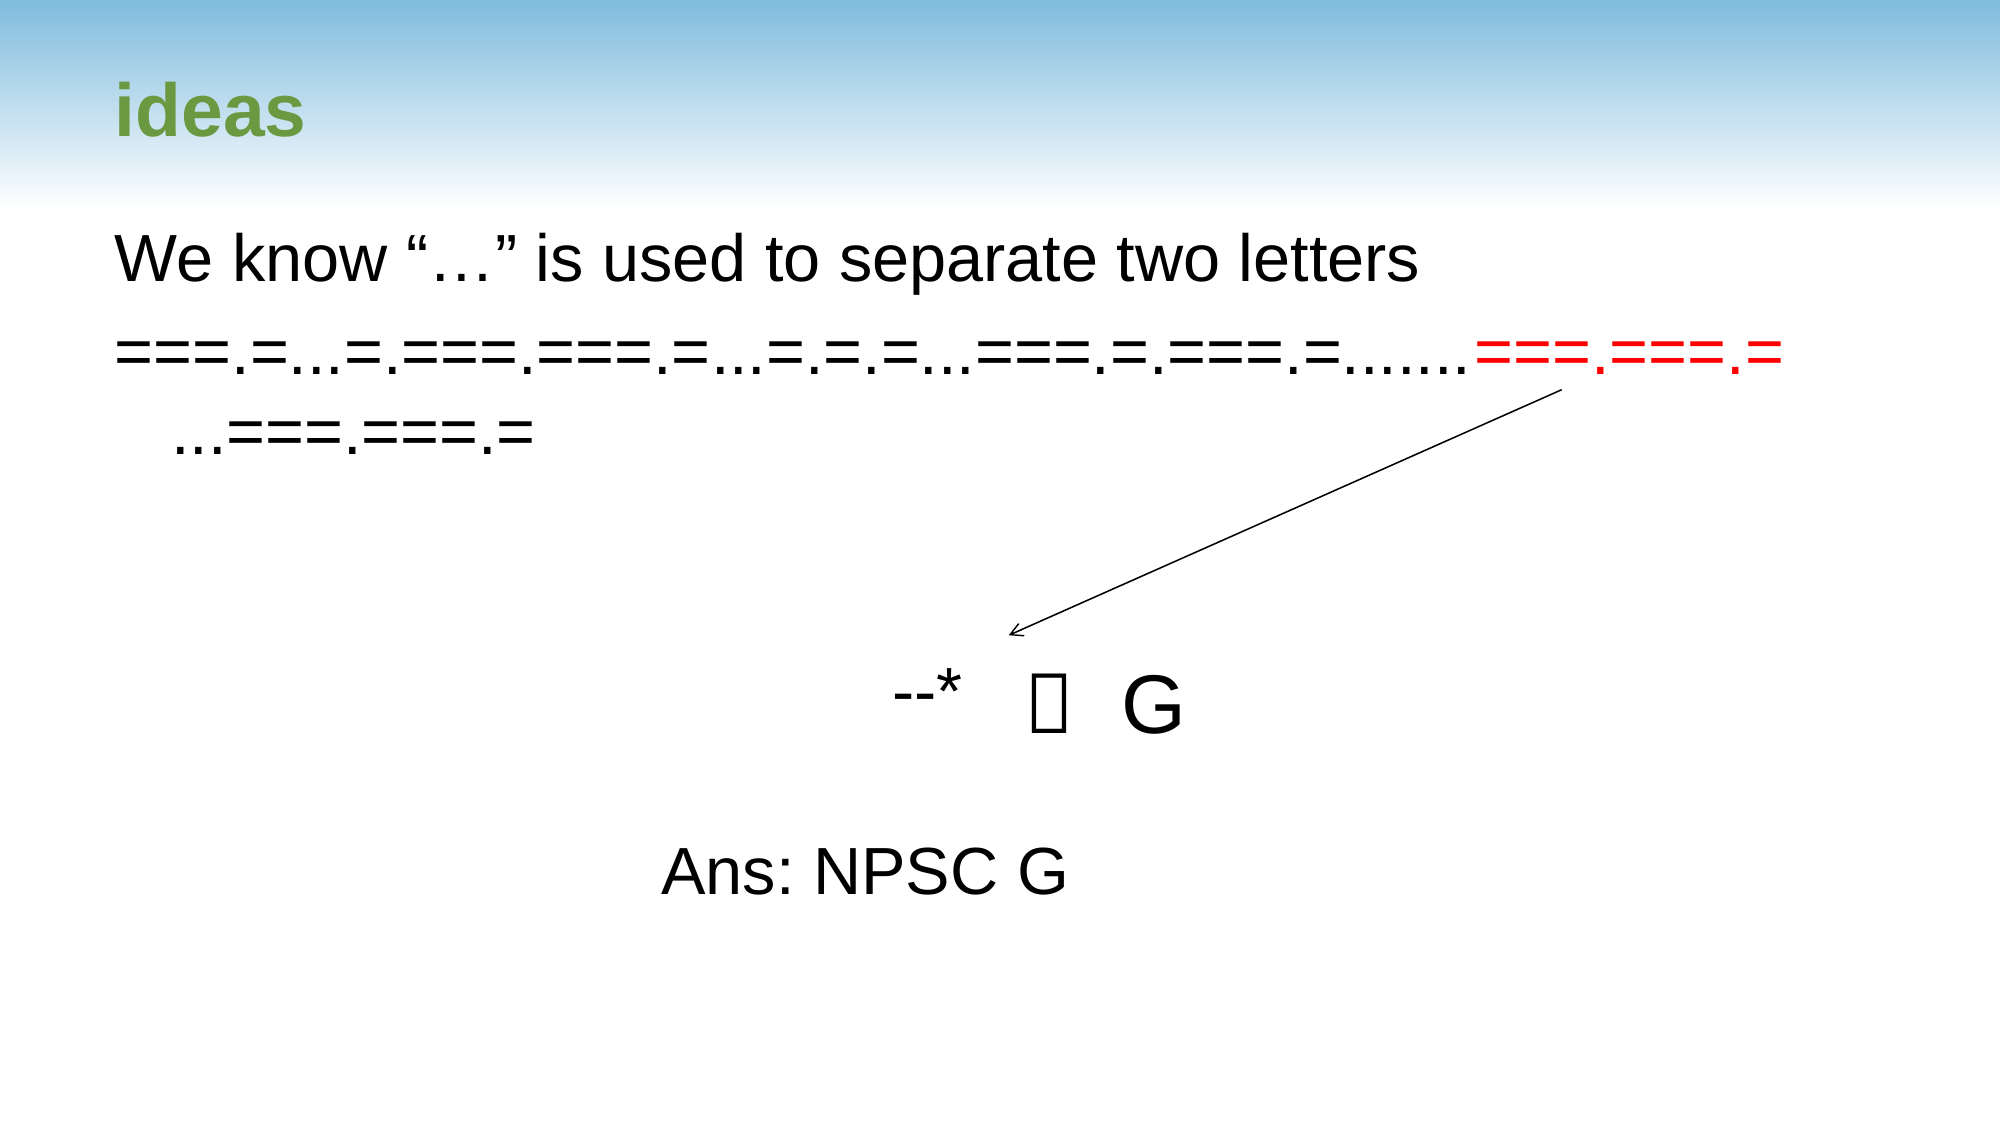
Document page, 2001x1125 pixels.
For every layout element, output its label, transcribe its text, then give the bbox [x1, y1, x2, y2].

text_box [1008, 389, 1562, 636]
title ideas [99, 12, 1917, 200]
list We know “…” is used to separate two letters ===.=...=.===.===.=...=.=.=...===.=.===.=.......===.===.=...===.===.= [99, 207, 1812, 883]
text_box Ans: NPSC G [646, 820, 1094, 919]
text_box --* [877, 640, 1050, 746]
text_box  G [1009, 643, 1256, 742]
